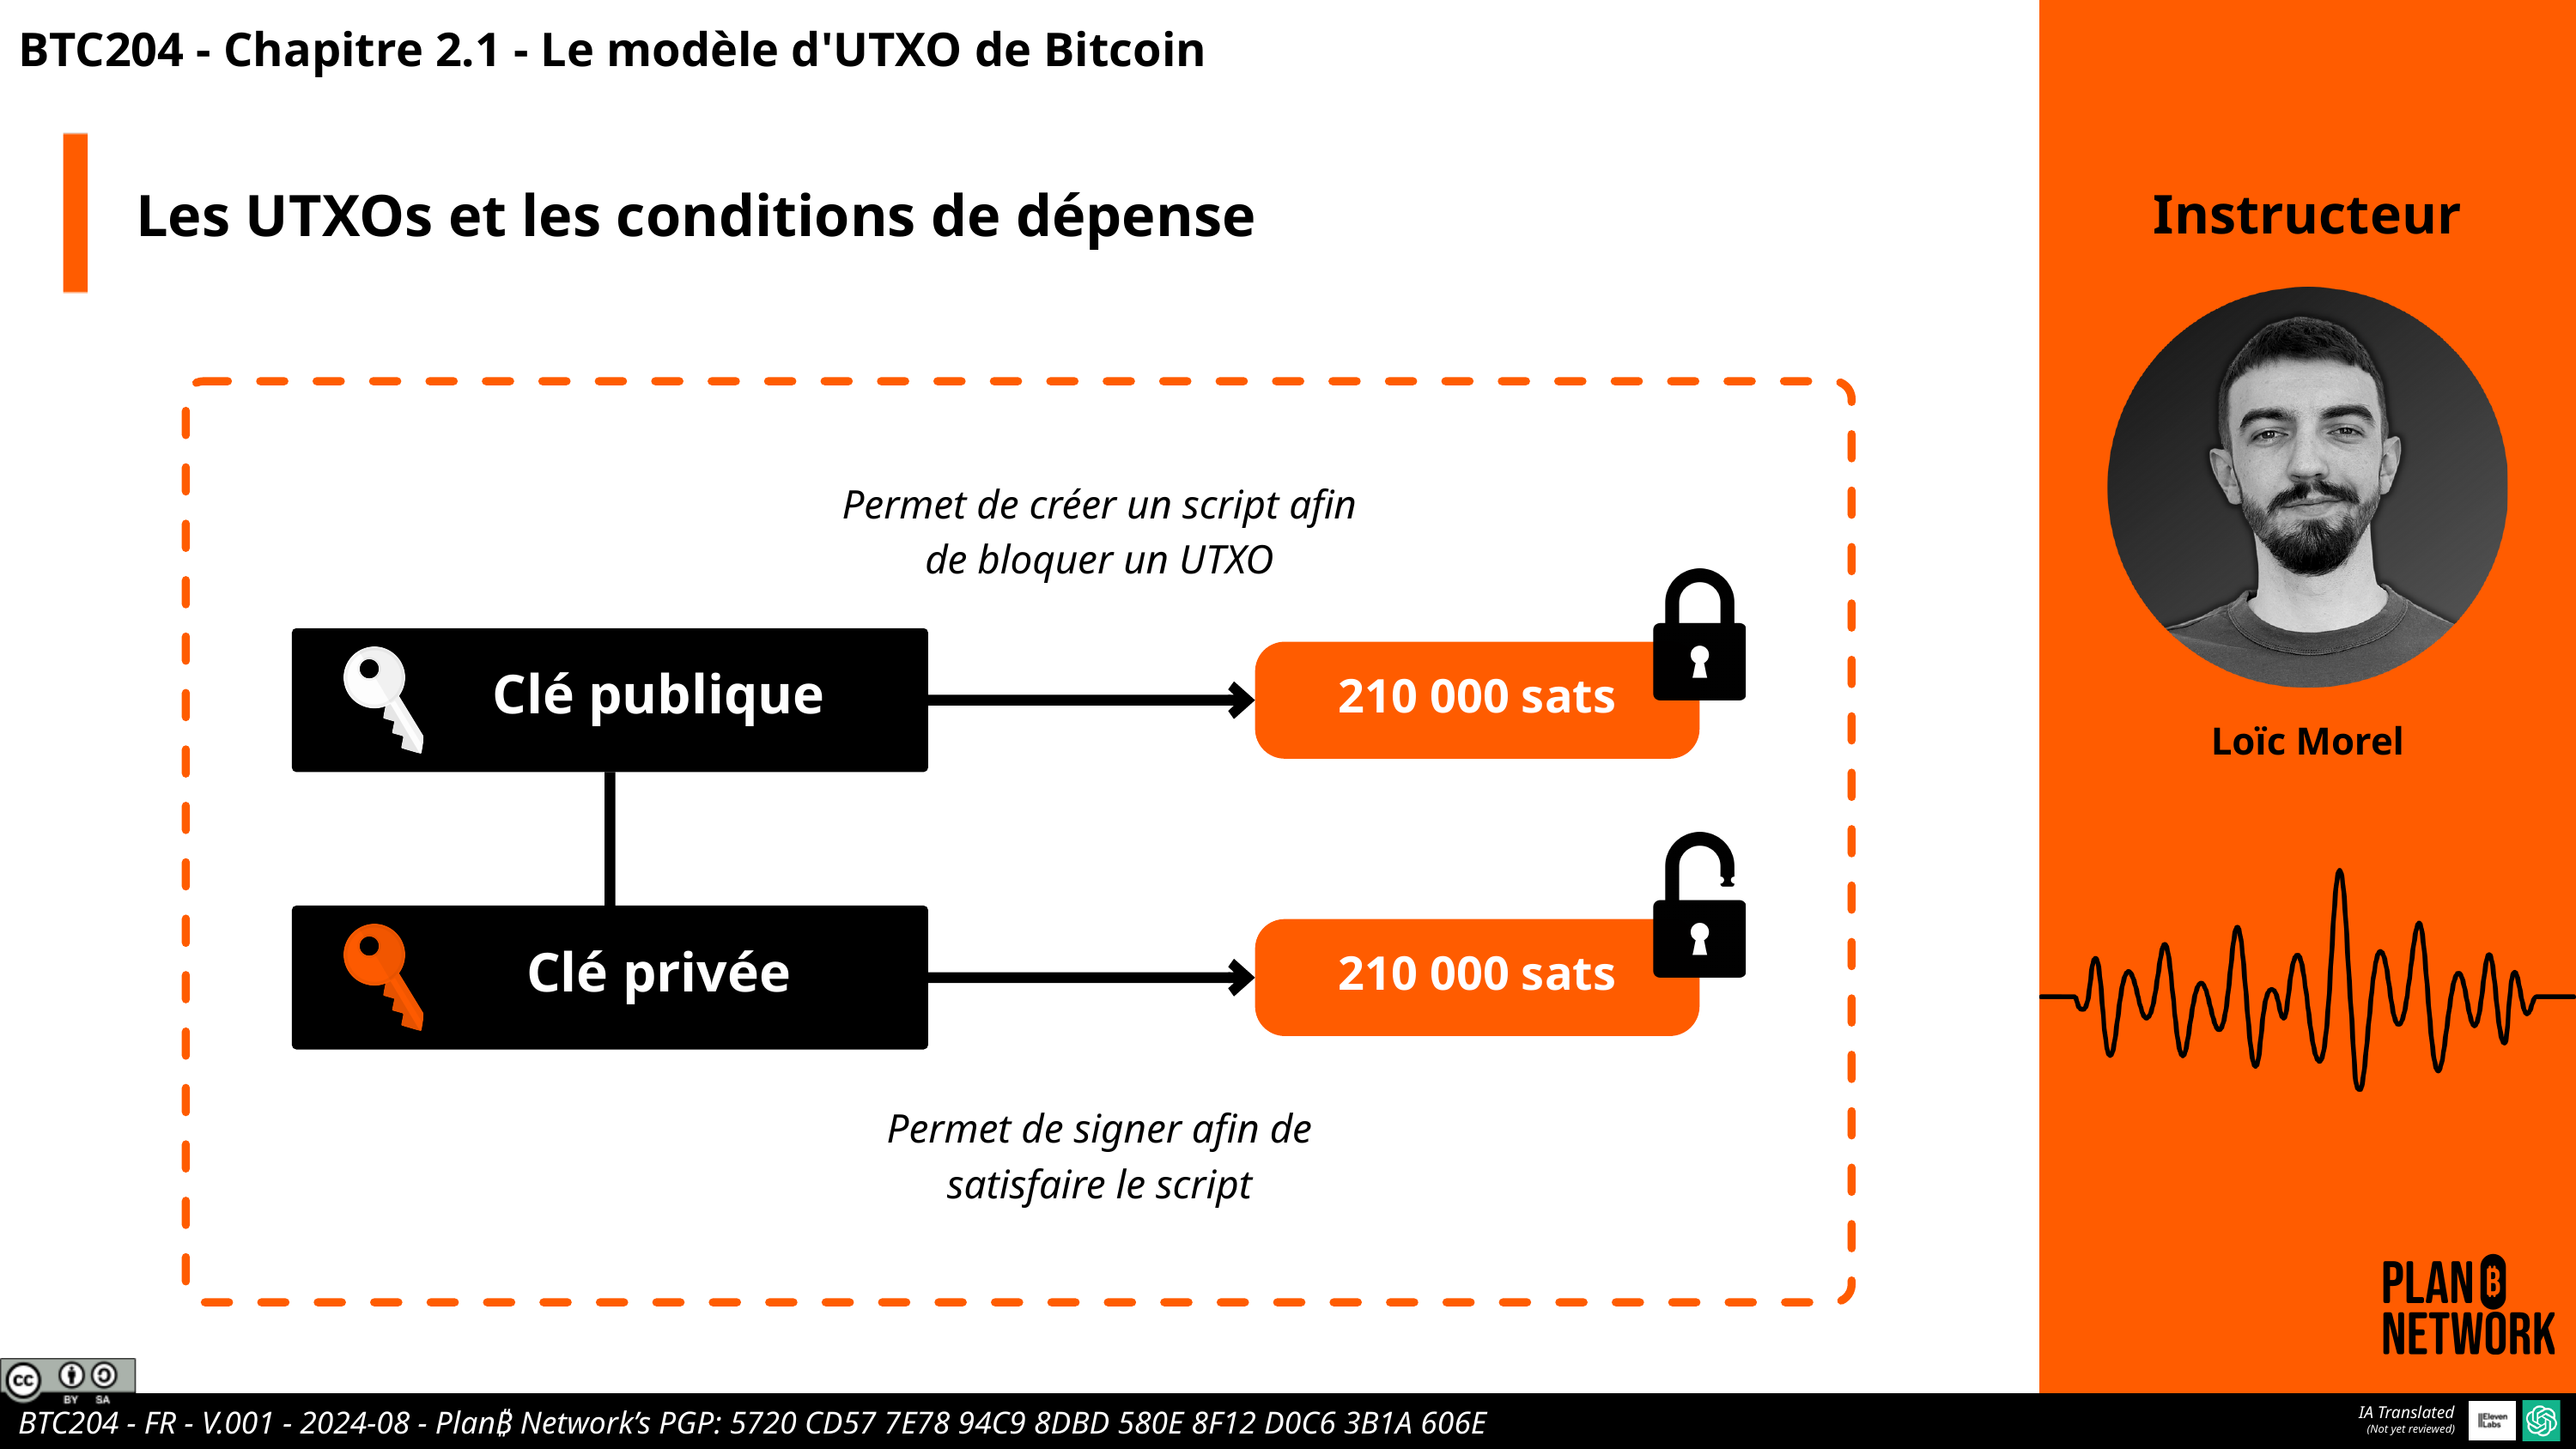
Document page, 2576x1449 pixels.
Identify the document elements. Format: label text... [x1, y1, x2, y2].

text_box Les UTXOs et les conditions de dépense [136, 167, 1850, 248]
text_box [291, 905, 929, 1050]
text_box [2468, 1400, 2517, 1440]
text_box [291, 627, 929, 773]
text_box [0, 1392, 2576, 1449]
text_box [1255, 641, 1700, 760]
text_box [2038, 0, 2576, 1390]
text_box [185, 380, 1852, 1303]
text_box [2522, 1399, 2561, 1442]
text_box BTC204 - Chapitre 2.1 - Le modèle d'UTXO de Bitcoin [18, 10, 1822, 76]
text_box [0, 1358, 137, 1390]
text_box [1255, 919, 1700, 1037]
text_box [63, 128, 88, 294]
